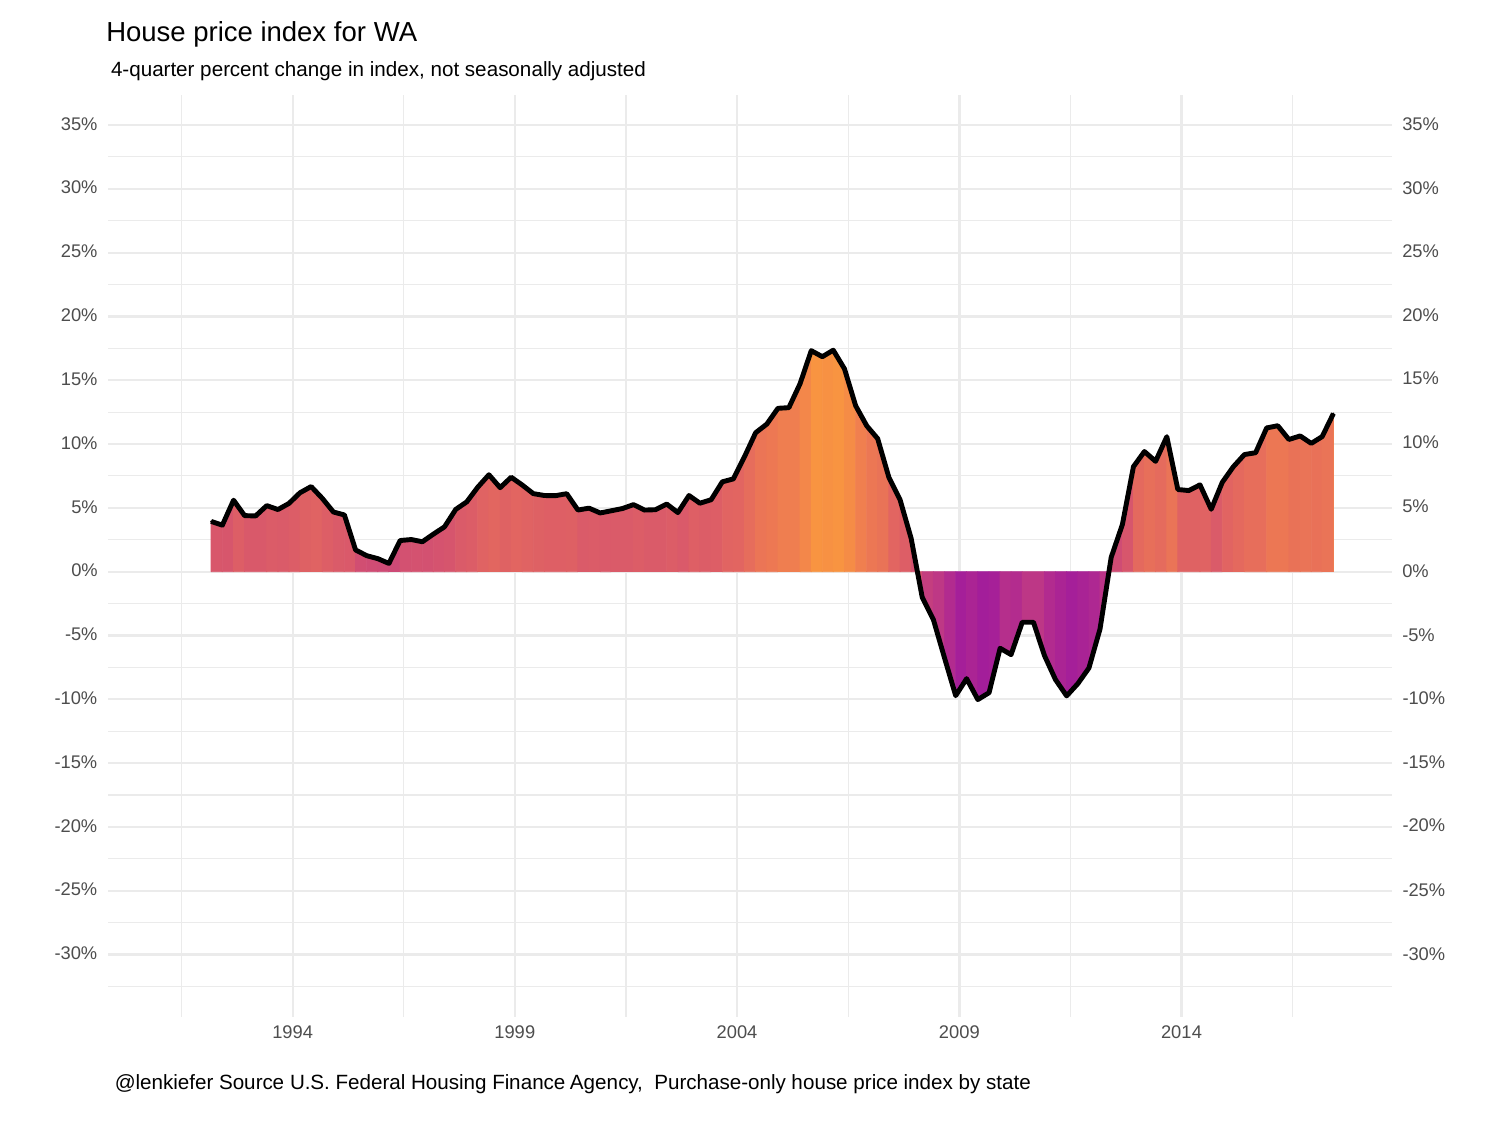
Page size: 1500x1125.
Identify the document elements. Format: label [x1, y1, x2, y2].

text_box [14, 14, 1485, 1110]
